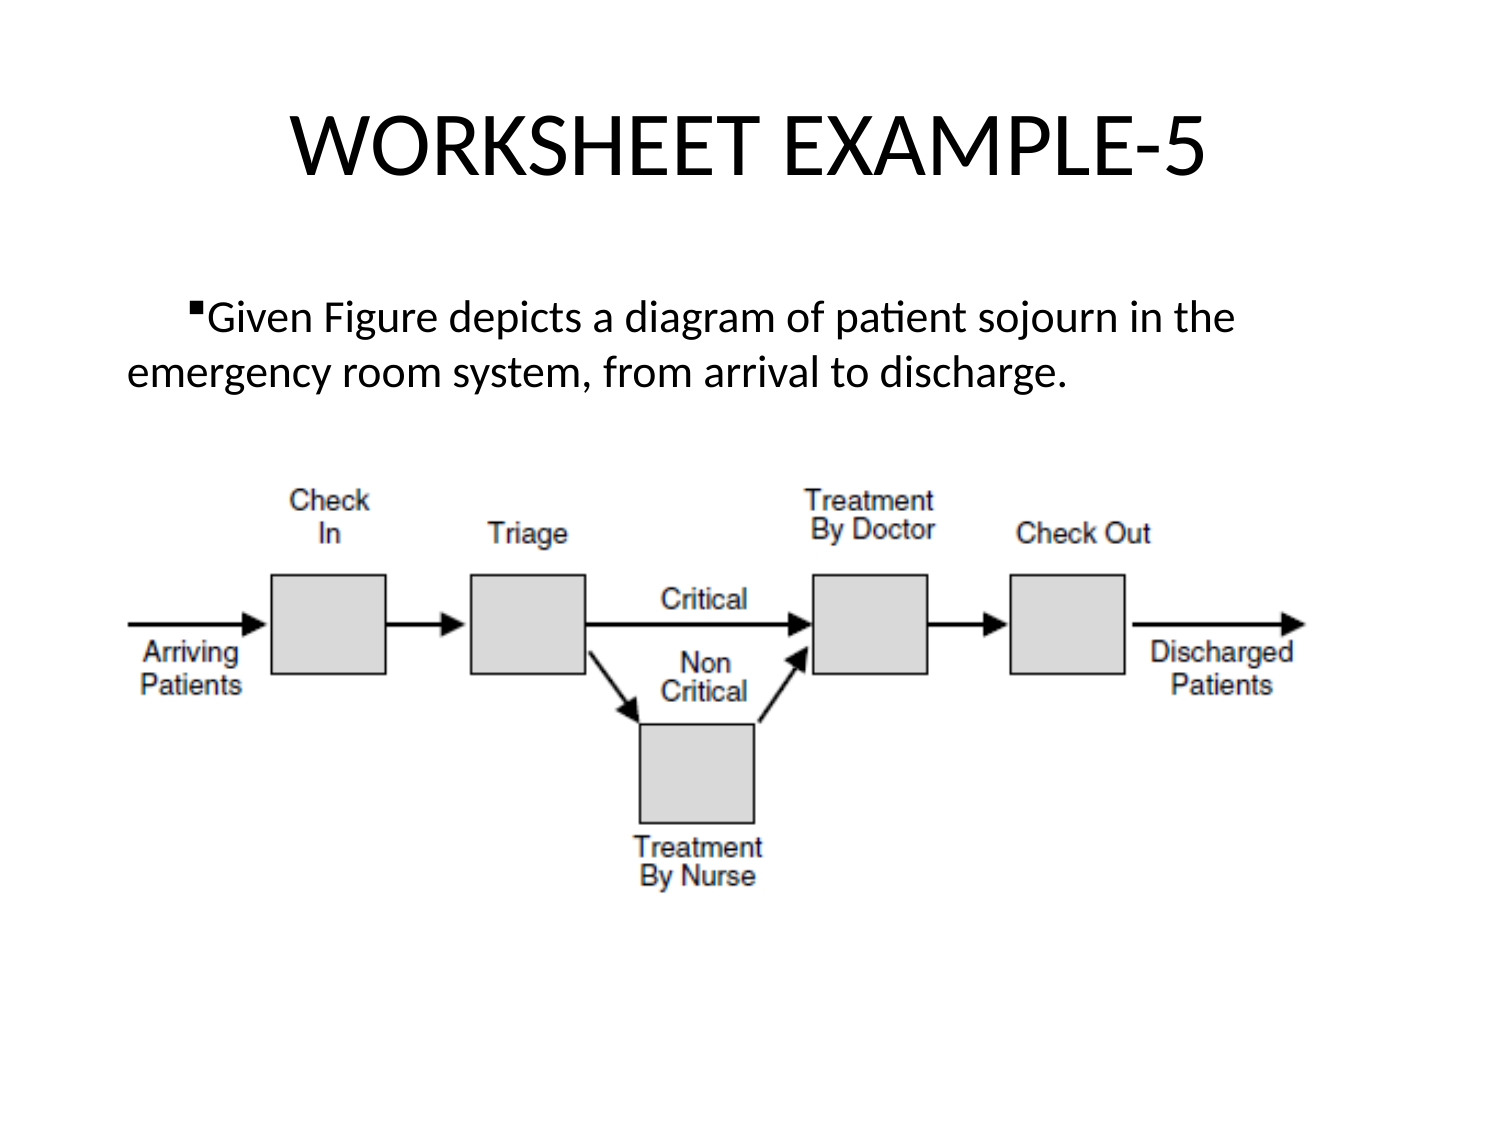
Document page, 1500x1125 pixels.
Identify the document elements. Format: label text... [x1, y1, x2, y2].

text_box Given Figure depicts a diagram of patient sojourn in the emergency room system, from arrival to discharge. [112, 278, 1306, 404]
picture [100, 432, 1361, 918]
list [75, 262, 1425, 1005]
title WORKSHEET EXAMPLE-5 [75, 45, 1425, 233]
